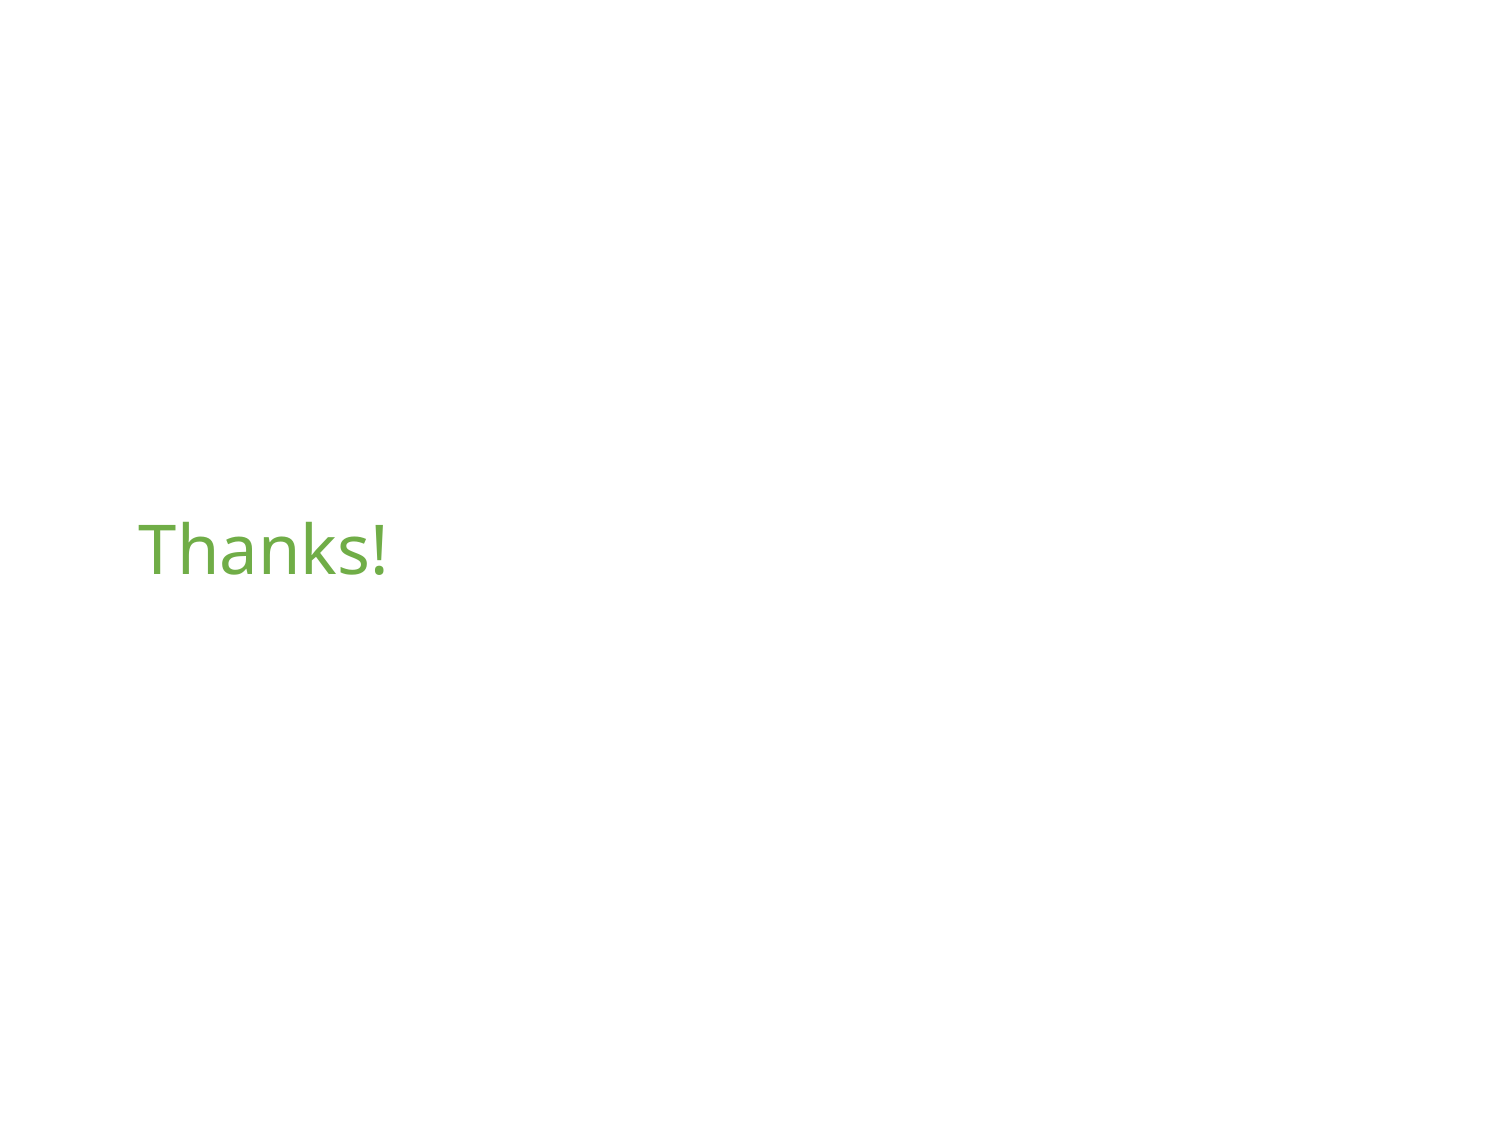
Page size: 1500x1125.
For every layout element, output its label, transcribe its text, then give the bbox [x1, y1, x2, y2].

title Thanks! [124, 493, 1392, 611]
